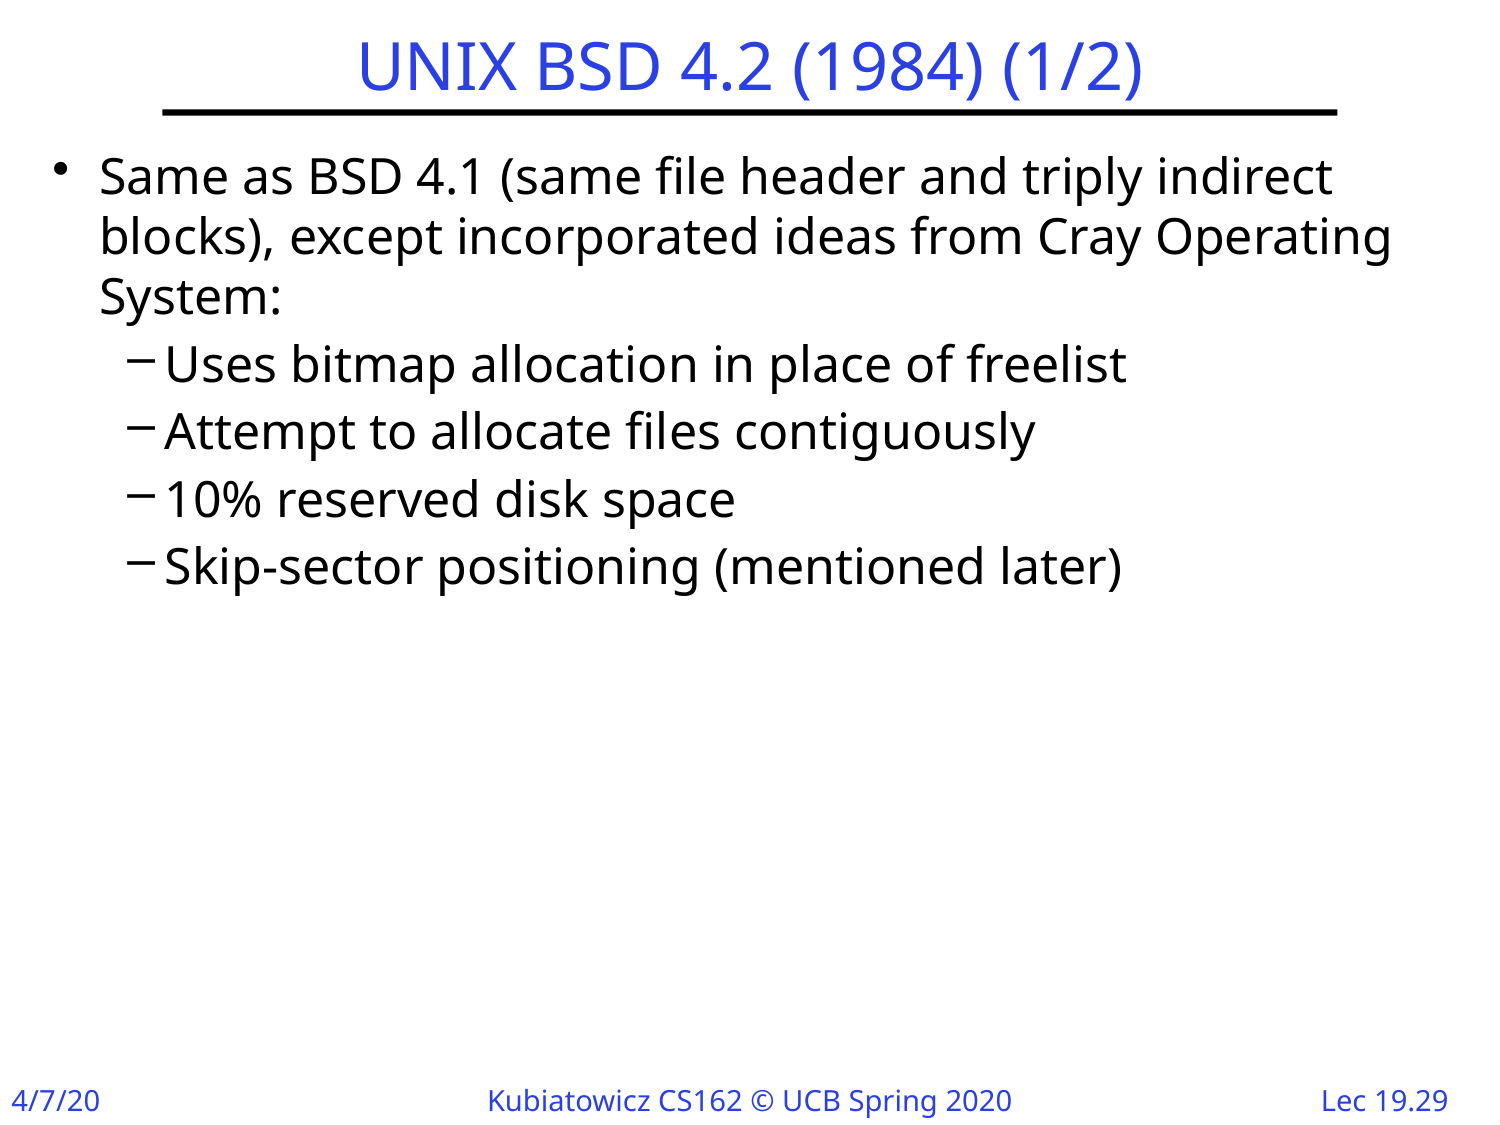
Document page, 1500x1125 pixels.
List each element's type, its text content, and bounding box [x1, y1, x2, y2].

list Same as BSD 4.1 (same file header and triply indirect blocks), except incorporated ideas from Cray Operating System: Uses bitmap allocation in place of freelist Attempt to allocate files contiguously 10% reserved disk space Skip-sector positioning (mentioned later) [37, 137, 1463, 1125]
title UNIX BSD 4.2 (1984) (1/2) [162, 24, 1338, 113]
